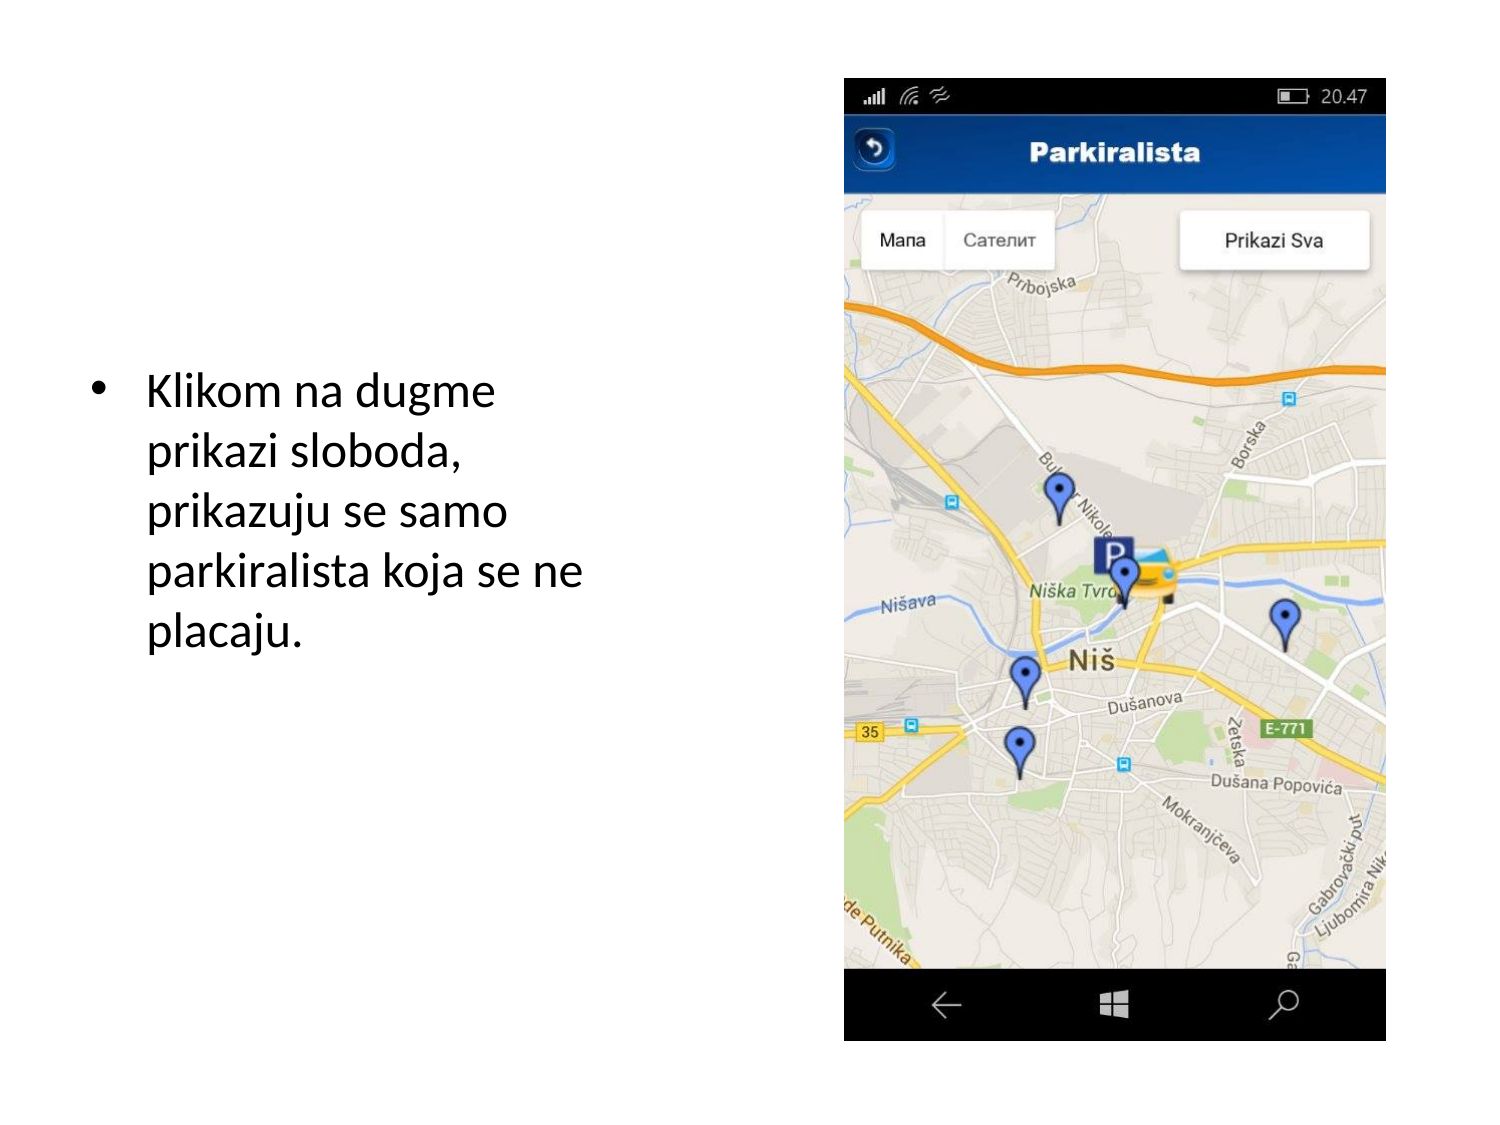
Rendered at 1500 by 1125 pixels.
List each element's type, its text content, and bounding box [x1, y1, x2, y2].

picture [844, 77, 1386, 1041]
list Klikom na dugme prikazi sloboda, prikazuju se samo parkiralista koja se ne placaju. [75, 349, 632, 1005]
